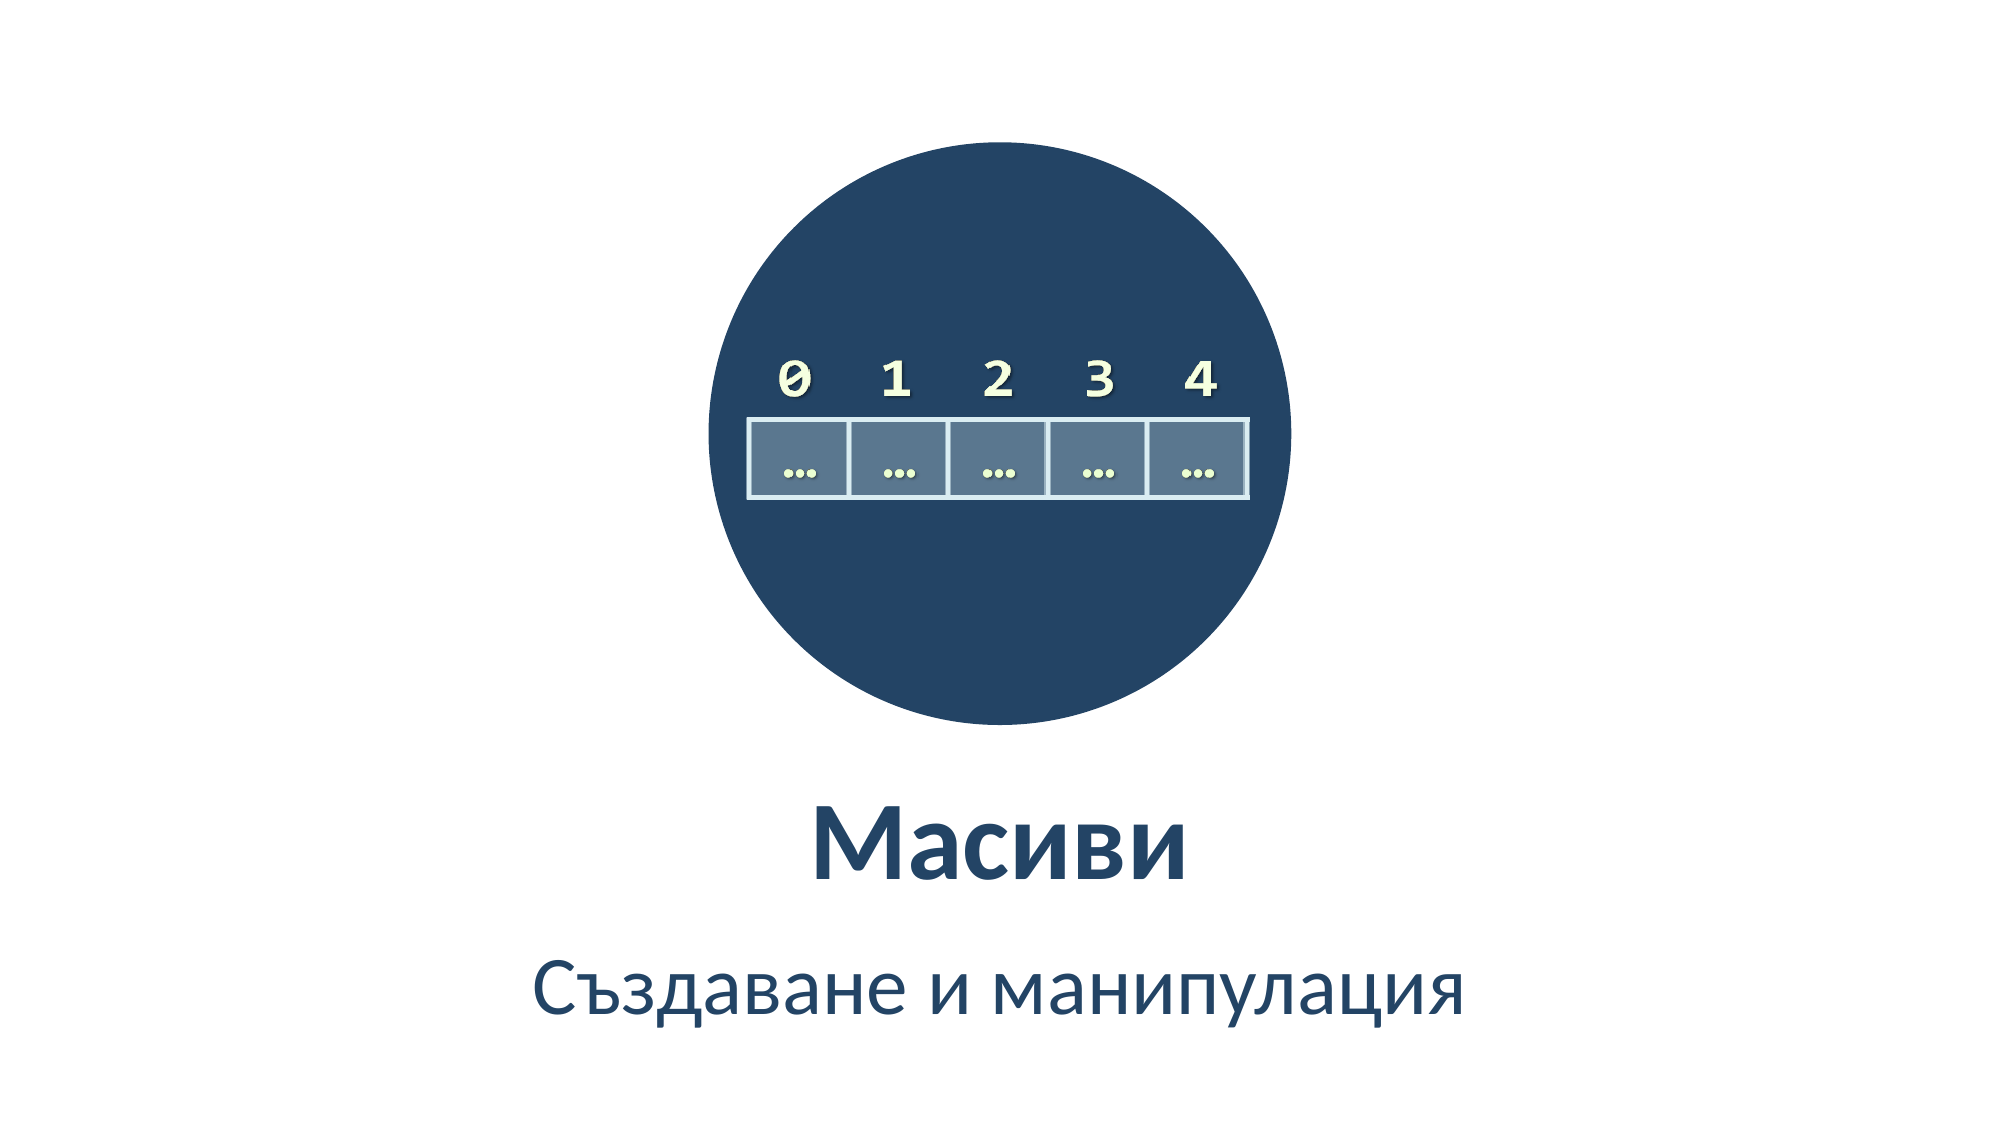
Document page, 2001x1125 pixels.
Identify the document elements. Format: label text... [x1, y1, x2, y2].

subtitle Създаване и манипулация [100, 916, 1900, 1043]
picture [737, 324, 1263, 509]
title Масиви [100, 771, 1900, 898]
